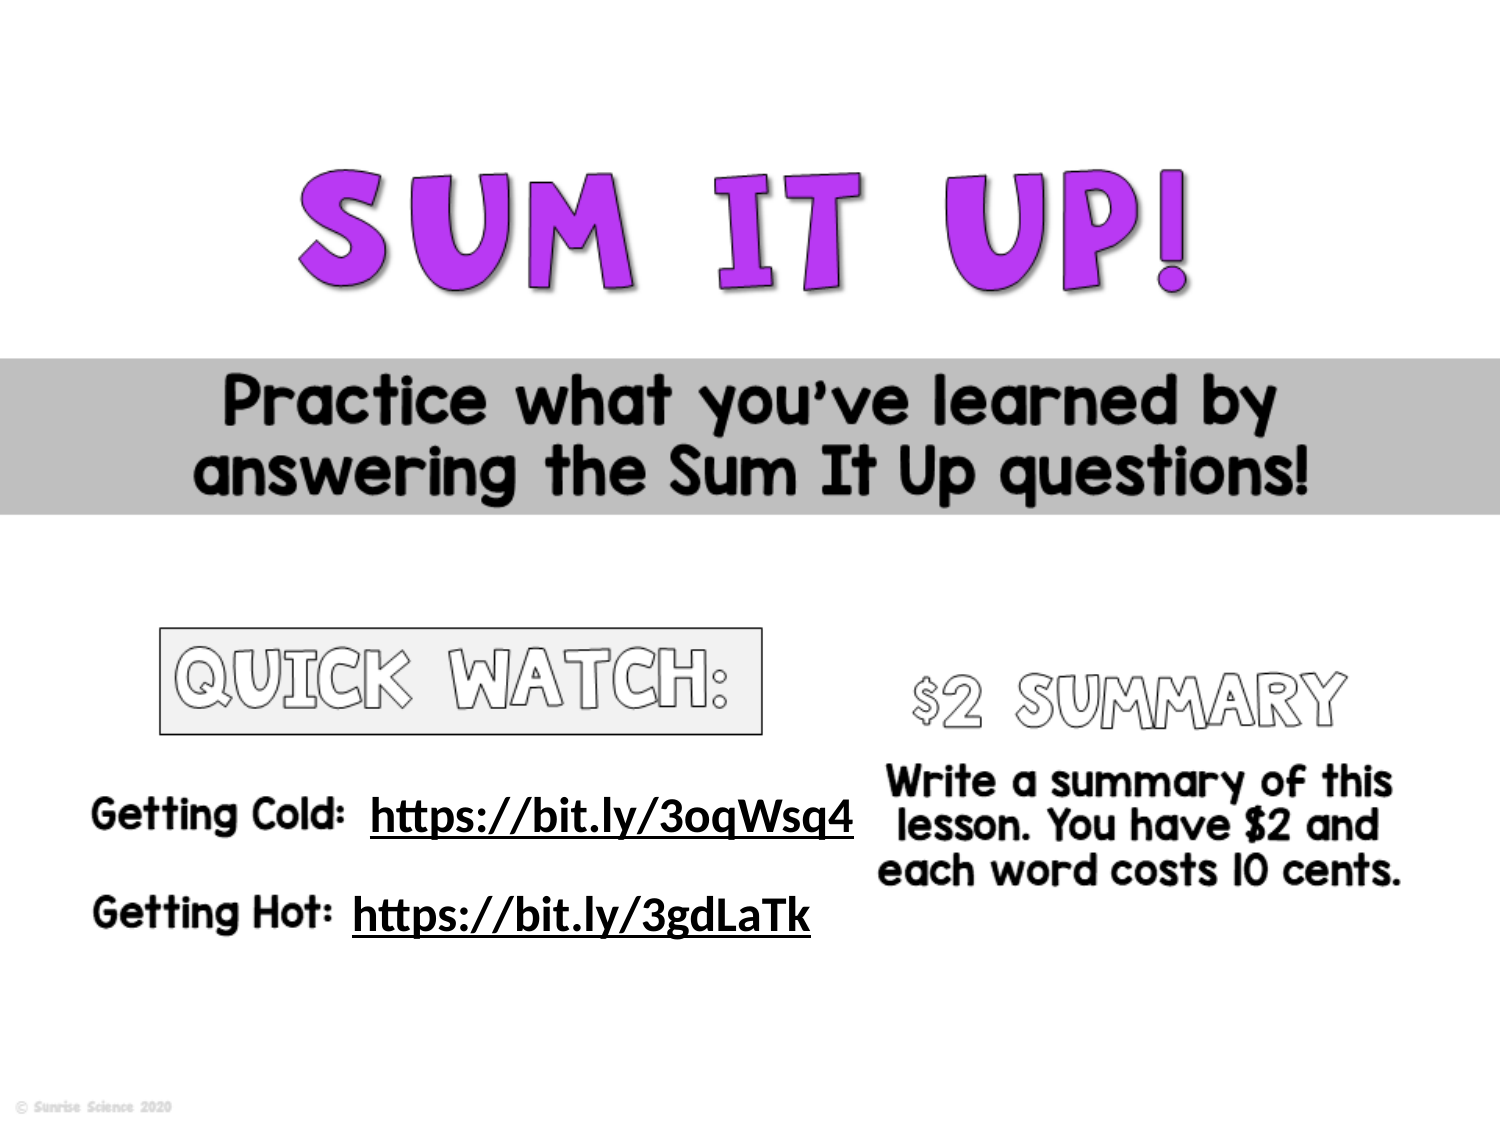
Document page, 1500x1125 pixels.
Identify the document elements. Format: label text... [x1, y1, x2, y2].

picture [0, 0, 1500, 1125]
text_box https://bit.ly/3oqWsq4 [354, 774, 880, 850]
text_box https://bit.ly/3gdLaTk [337, 873, 838, 949]
